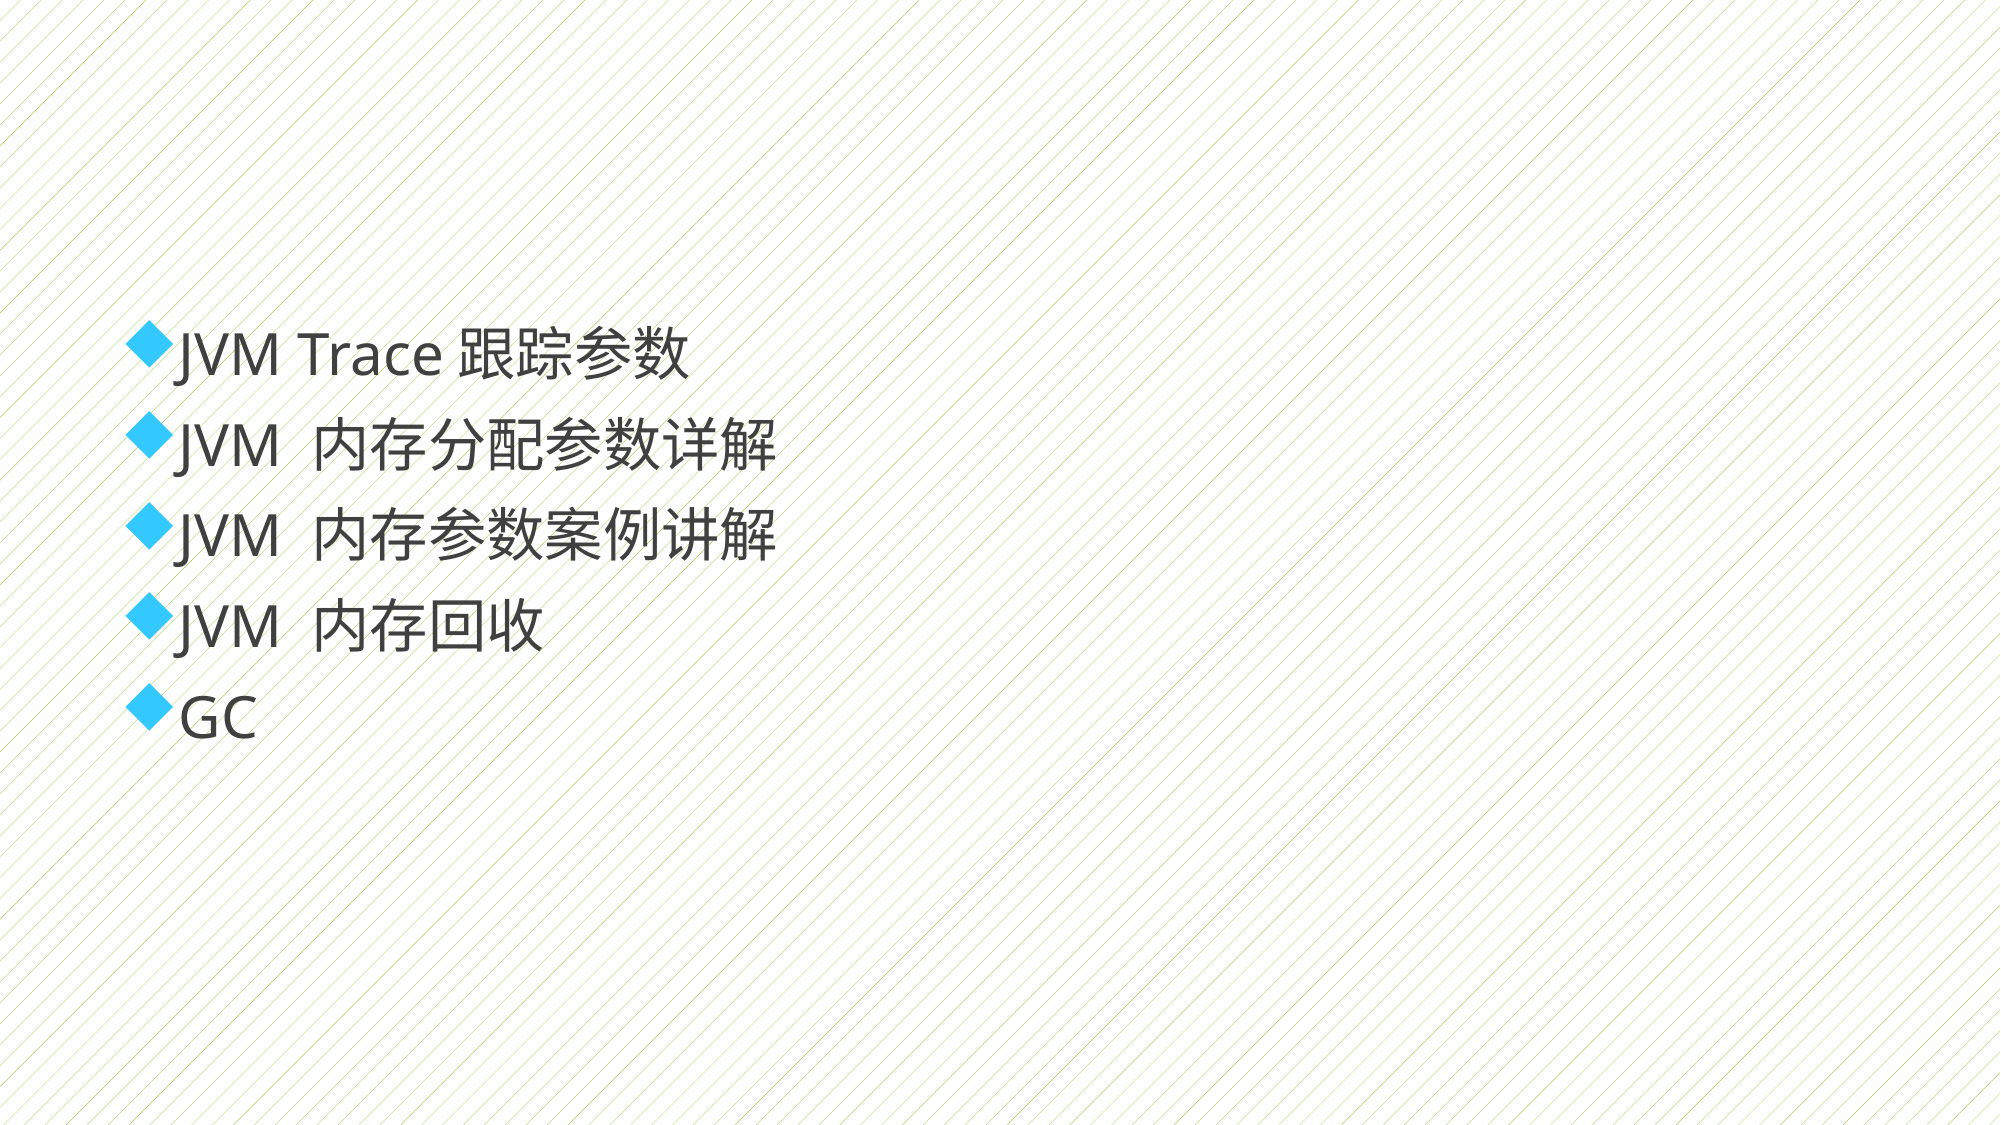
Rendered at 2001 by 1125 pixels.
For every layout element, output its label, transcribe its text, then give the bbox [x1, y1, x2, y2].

list JVM Trace跟踪参数 JVM 内存分配参数详解 JVM 内存参数案例讲解 JVM 内存回收 GC [105, 309, 1516, 947]
